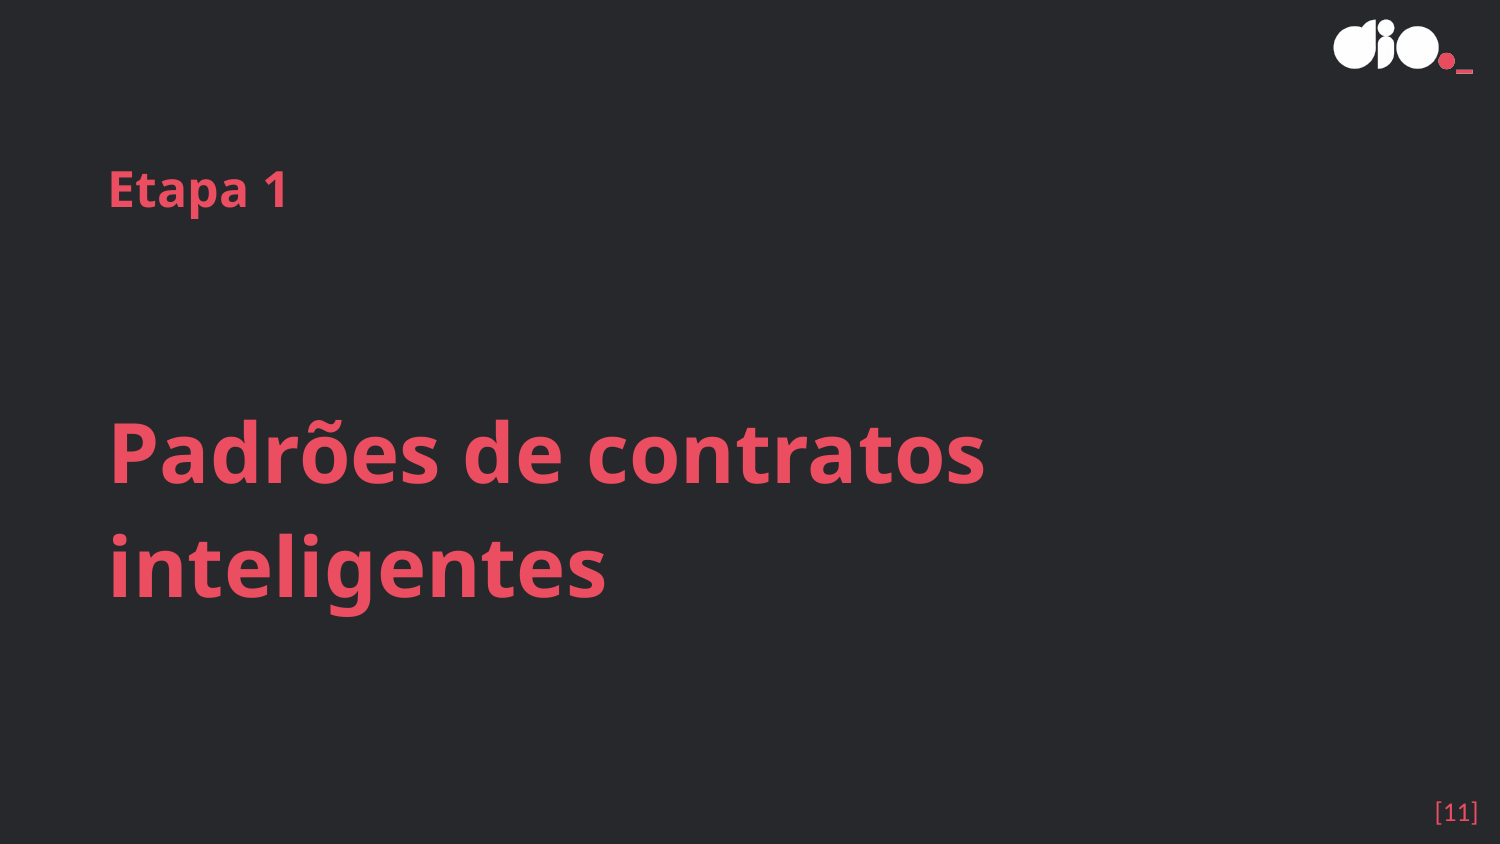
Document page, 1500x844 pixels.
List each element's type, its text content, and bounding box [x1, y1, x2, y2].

slide_number [11] [1403, 779, 1494, 844]
text_box Padrões de contratos inteligentes [92, 371, 1309, 662]
text_box Etapa 1 [92, 142, 1309, 223]
picture [1332, 19, 1474, 75]
